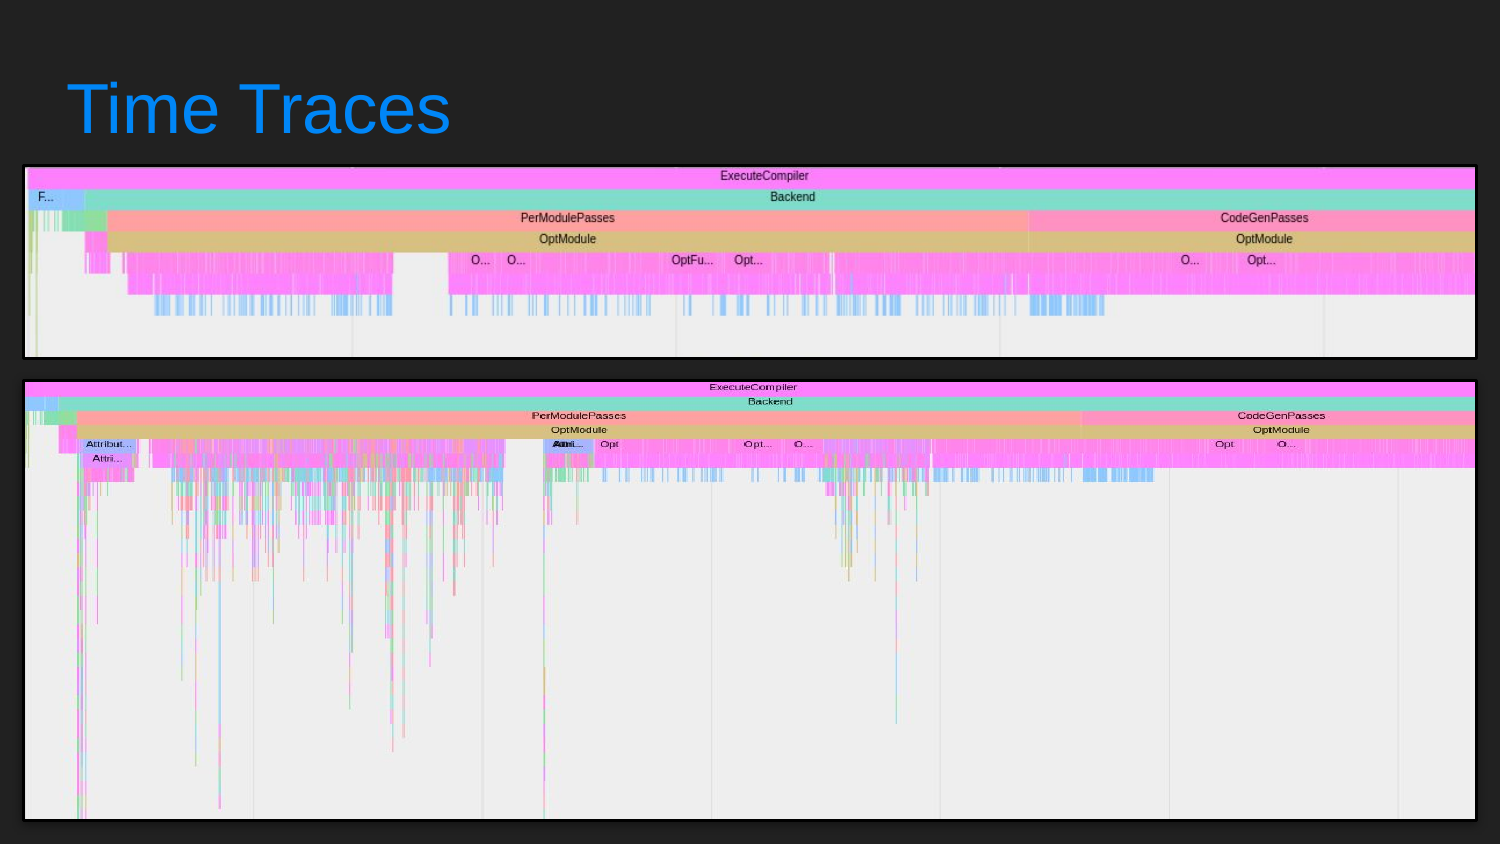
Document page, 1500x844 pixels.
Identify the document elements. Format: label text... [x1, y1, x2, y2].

picture [24, 166, 1476, 358]
picture [24, 381, 1476, 819]
title Time Traces [51, 48, 1449, 142]
